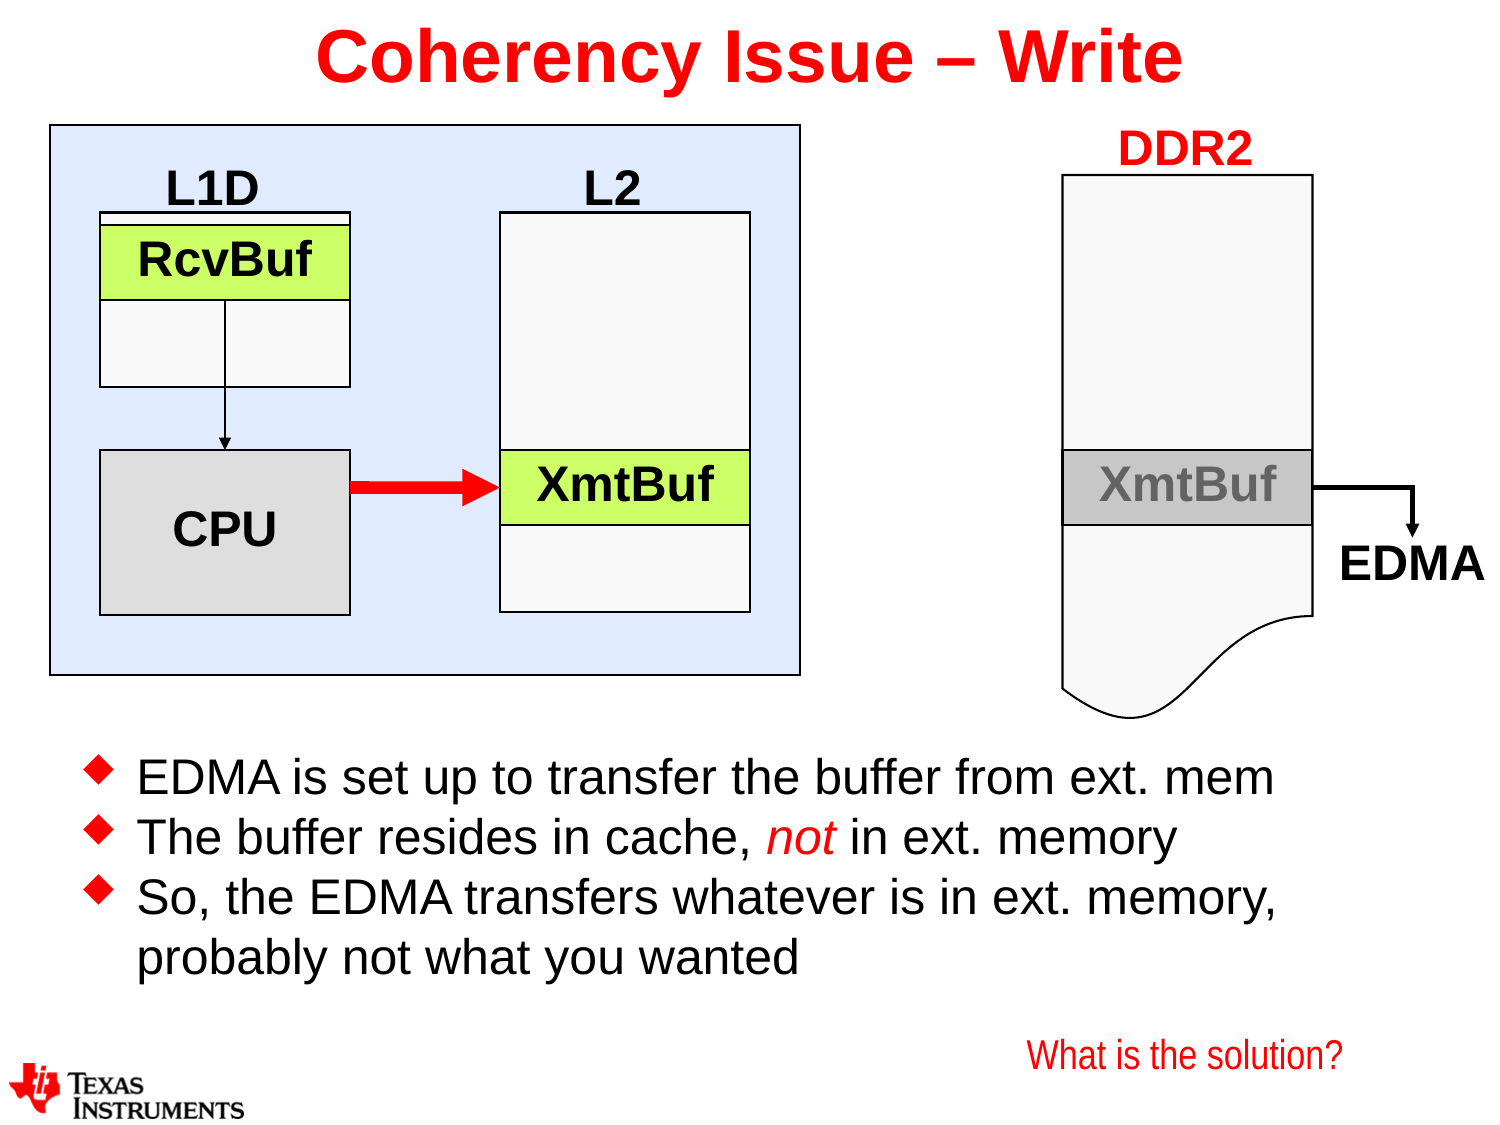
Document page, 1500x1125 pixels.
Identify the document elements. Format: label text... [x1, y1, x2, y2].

text_box L2 [525, 149, 700, 233]
text_box [300, 212, 350, 224]
text_box [226, 300, 350, 388]
text_box EDMA is set up to transfer the buffer from ext. mem The buffer resides in cache, not in ext. memory So, the EDMA transfers whatever is in ext. memory, probably not what you wanted [65, 737, 1294, 993]
text_box RcvBuf [99, 224, 350, 300]
text_box [99, 212, 125, 224]
text_box [1062, 174, 1313, 449]
text_box CPU [99, 449, 350, 616]
text_box [99, 300, 224, 388]
text_box [1062, 449, 1313, 525]
text_box XmtBuf [500, 449, 750, 525]
picture [8, 1062, 245, 1120]
title Coherency Issue – Write [0, 0, 1500, 122]
text_box DDR2 [1098, 109, 1274, 193]
text_box [500, 525, 750, 613]
text_box [1062, 525, 1313, 718]
text_box [349, 481, 500, 494]
text_box [500, 212, 750, 449]
text_box L1D [125, 149, 300, 224]
text_box [49, 125, 800, 675]
text_box EDMA [1325, 537, 1500, 596]
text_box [1337, 462, 1388, 563]
text_box What is the solution? [1026, 1037, 1344, 1078]
